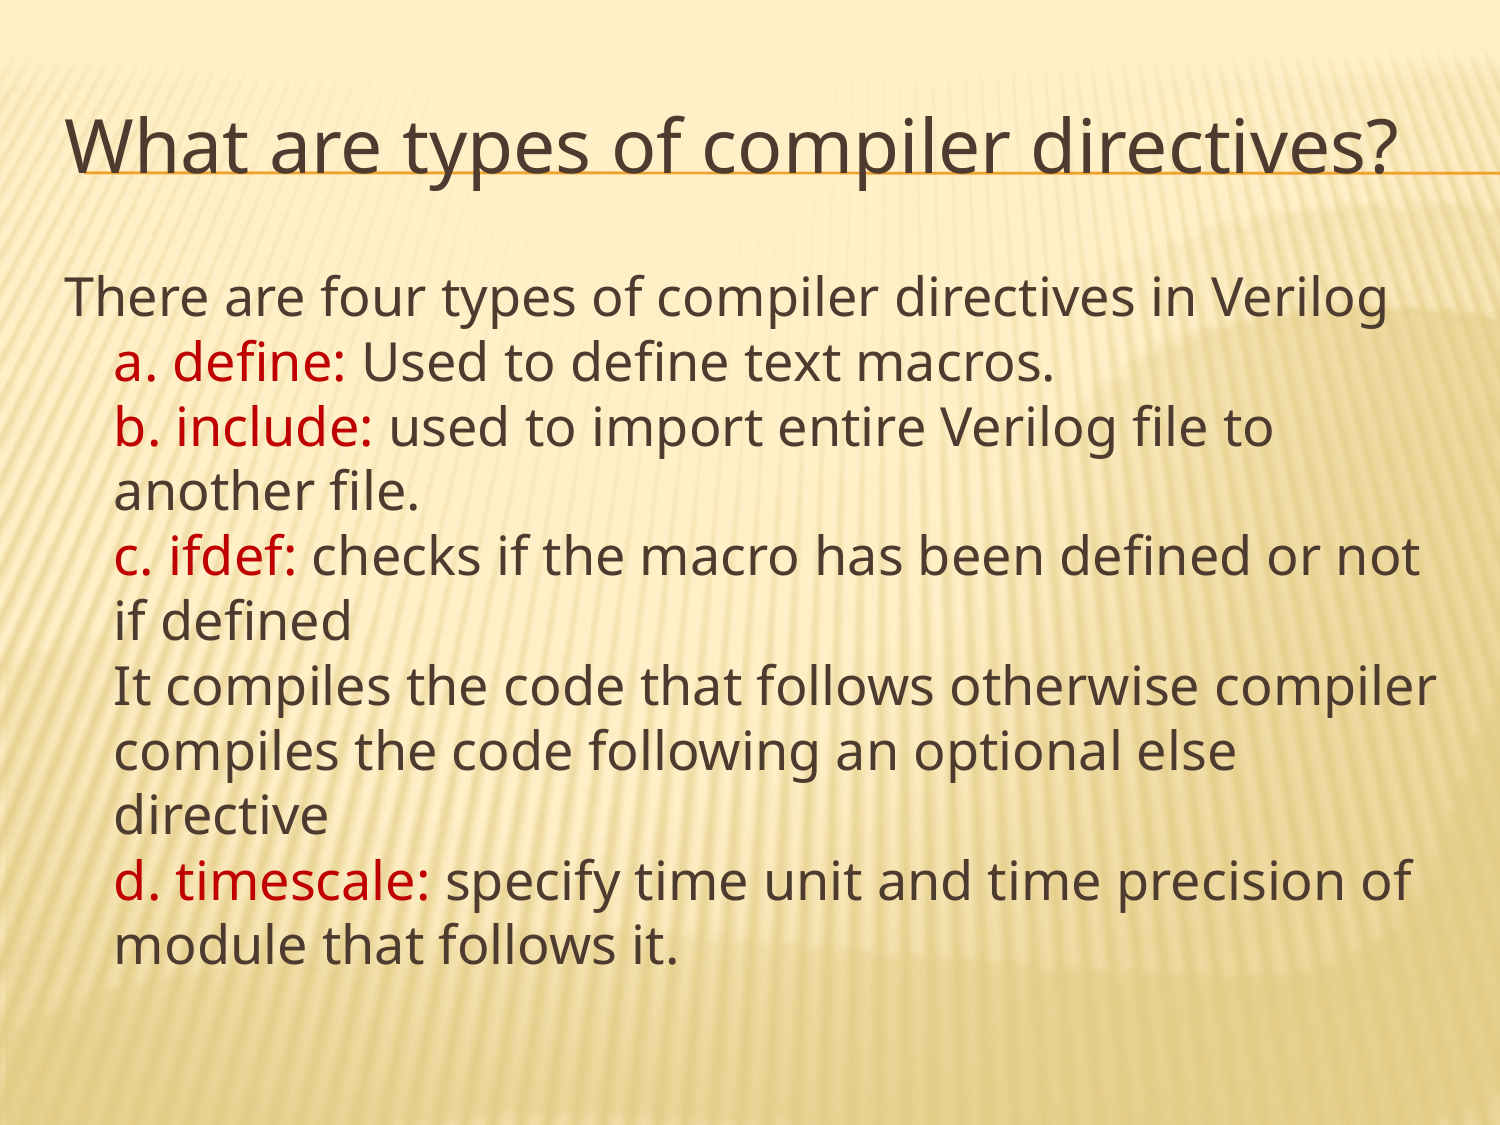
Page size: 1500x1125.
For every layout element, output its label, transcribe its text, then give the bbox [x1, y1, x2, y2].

list There are four types of compiler directives in Verilog a. define: Used to define text macros. b. include: used to import entire Verilog file to another file. c. ifdef: checks if the macro has been defined or not if defined It compiles the code that follows otherwise compiler compiles the code following an optional else directive d. timescale: specify time unit and time precision of module that follows it. [50, 254, 1475, 998]
title What are types of compiler directives? [50, 75, 1475, 213]
